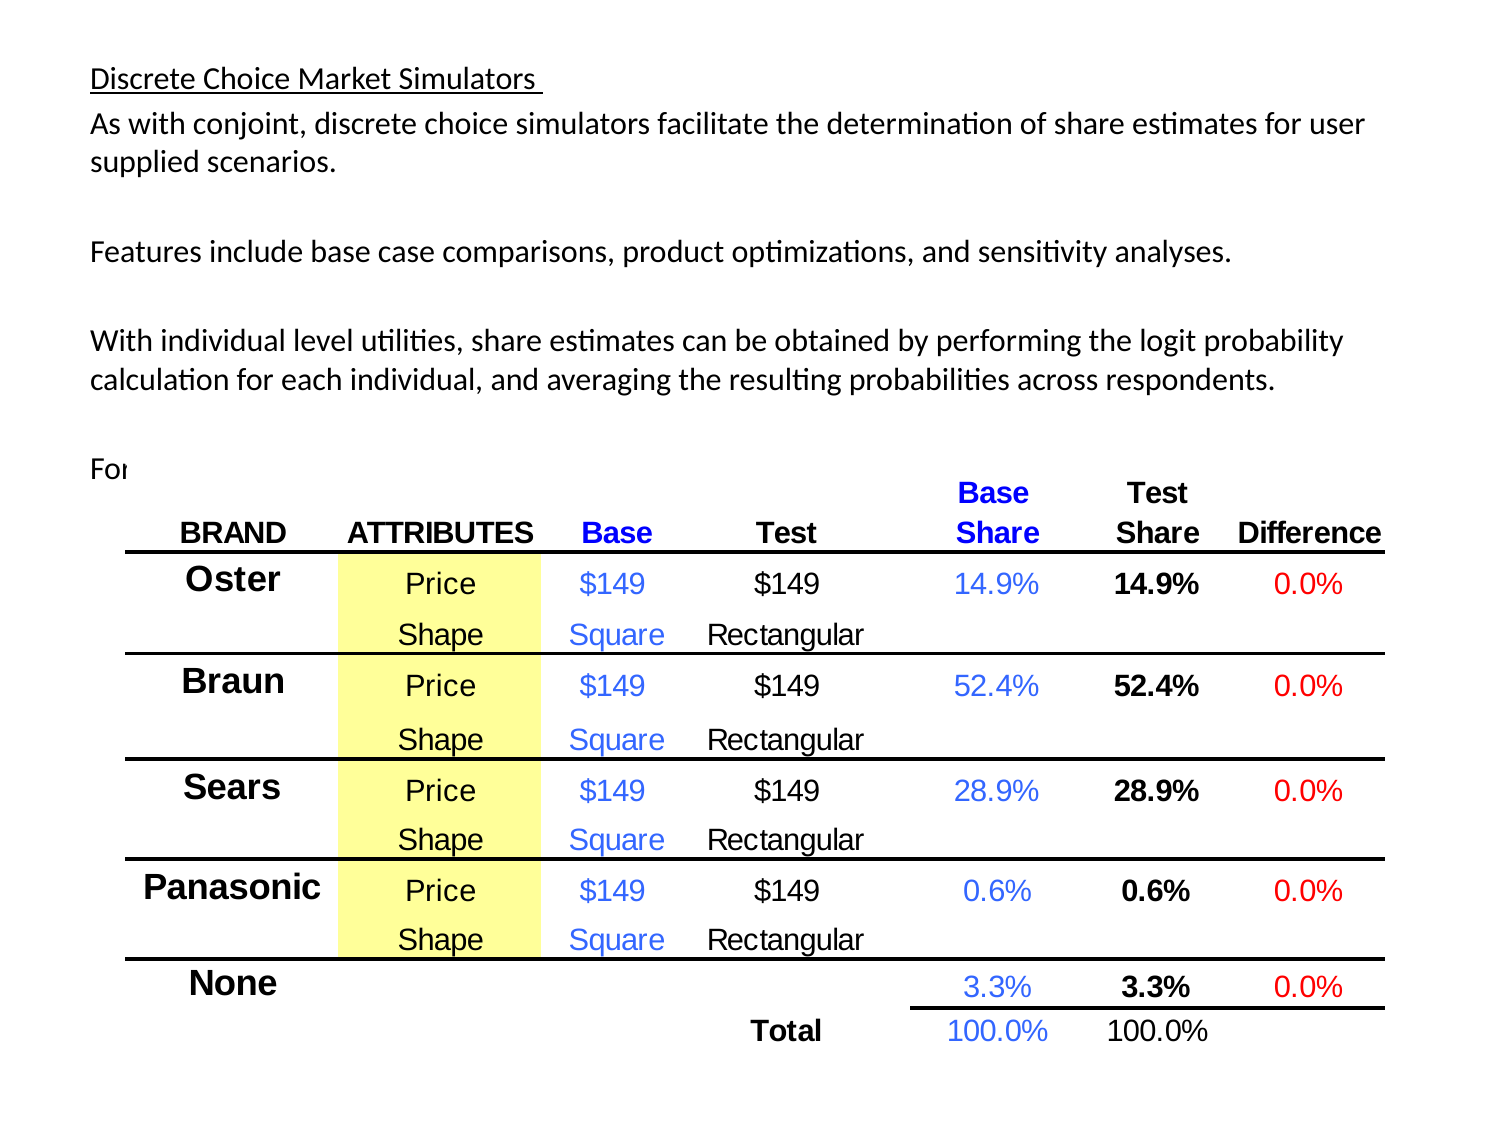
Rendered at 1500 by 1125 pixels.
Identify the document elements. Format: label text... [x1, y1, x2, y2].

list Discrete Choice Market Simulators As with conjoint, discrete choice simulators facilitate the determination of share estimates for user supplied scenarios. Features include base case comparisons, product optimizations, and sensitivity analyses. With individual level utilities, share estimates can be obtained by performing the logit probability calculation for each individual, and averaging the resulting probabilities across respondents. For our bread maker example (excel file “BreadMaker_CBC.HB.example_simulator.xlsx”) [75, 50, 1425, 500]
picture [124, 449, 1387, 1051]
